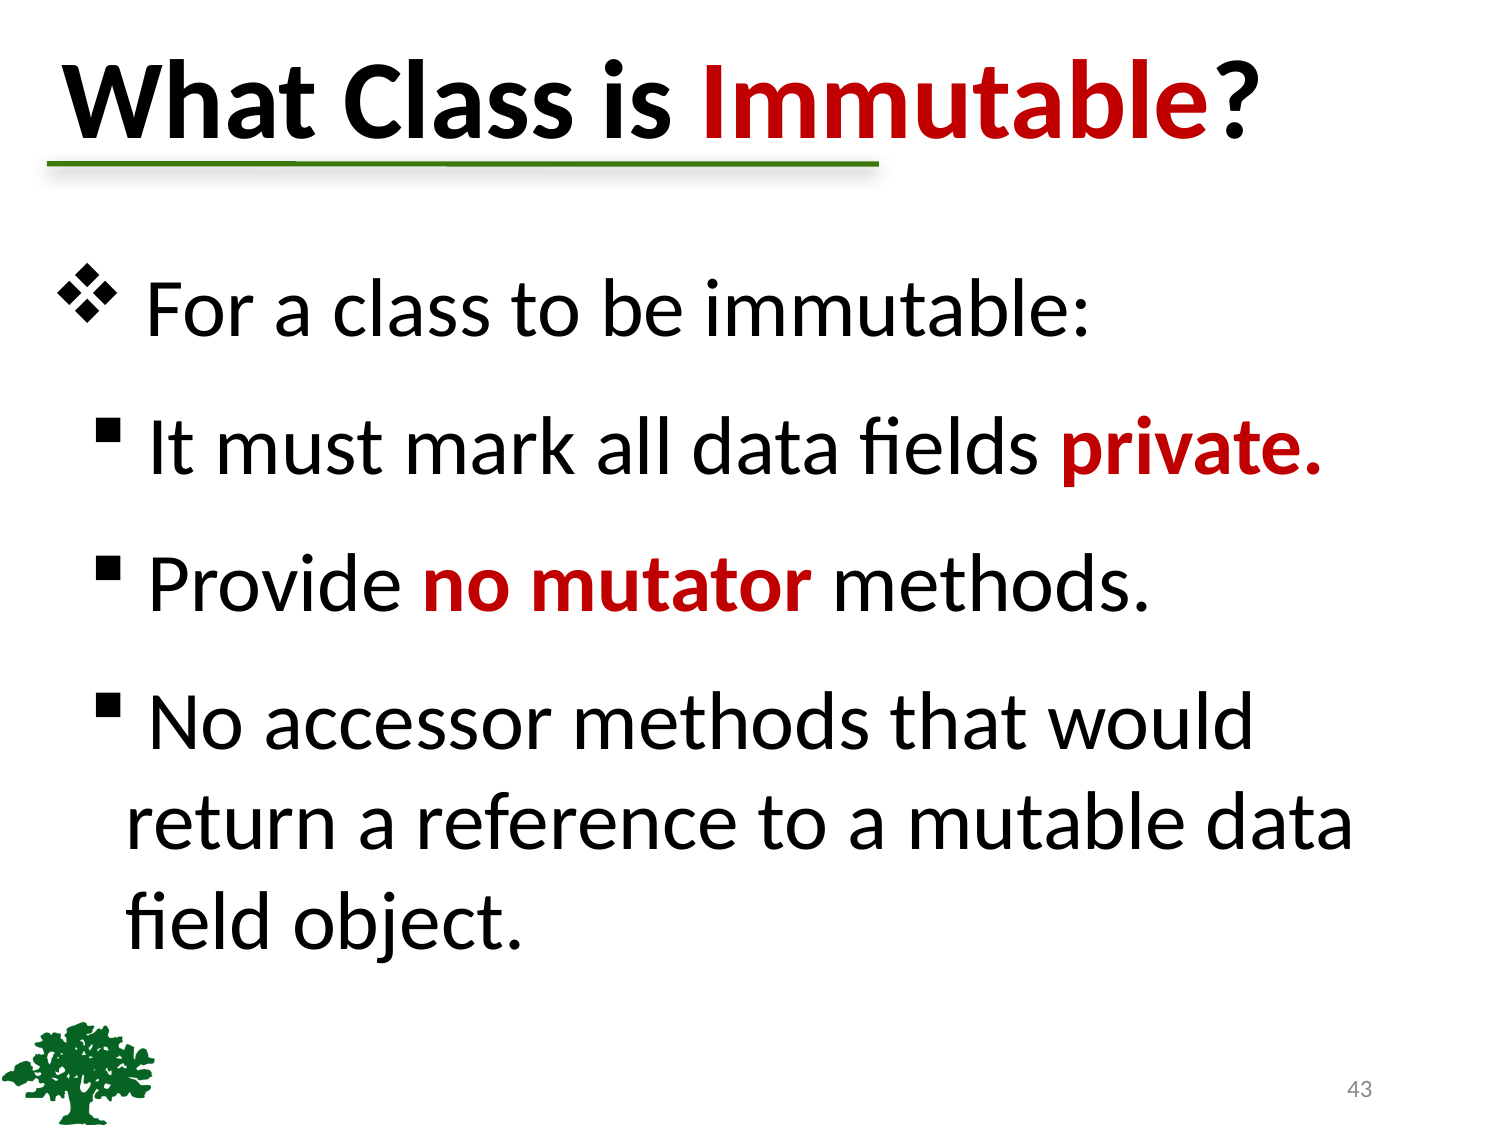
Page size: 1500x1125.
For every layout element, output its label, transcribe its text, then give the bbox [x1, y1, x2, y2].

text_box For a class to be immutable: It must mark all data fields private. Provide no mutator methods. No accessor methods that would return a reference to a mutable data field object. [35, 219, 1454, 1000]
slide_number 43 [1074, 1049, 1388, 1125]
picture [0, 1021, 157, 1125]
title What Class is Immutable? [46, 37, 1323, 151]
